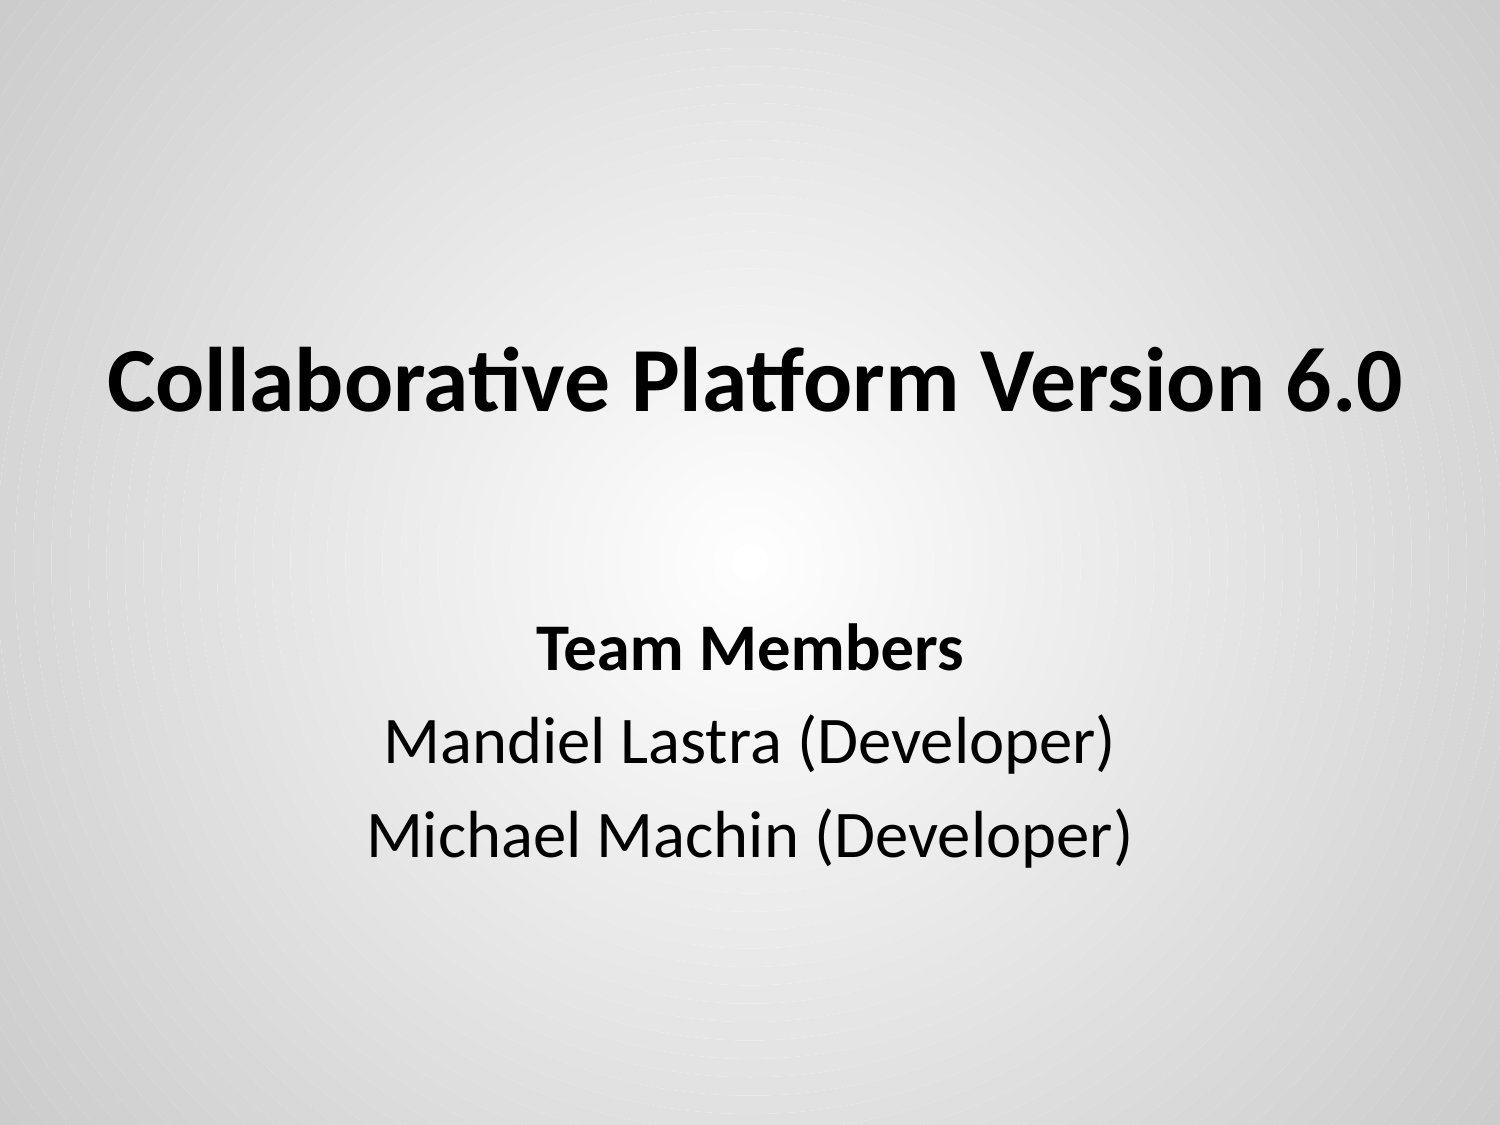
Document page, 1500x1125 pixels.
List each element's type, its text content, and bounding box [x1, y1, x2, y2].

subtitle Team Members Mandiel Lastra (Developer) Michael Machin (Developer) [225, 596, 1275, 884]
title Collaborative Platform Version 6.0 [79, 254, 1433, 496]
